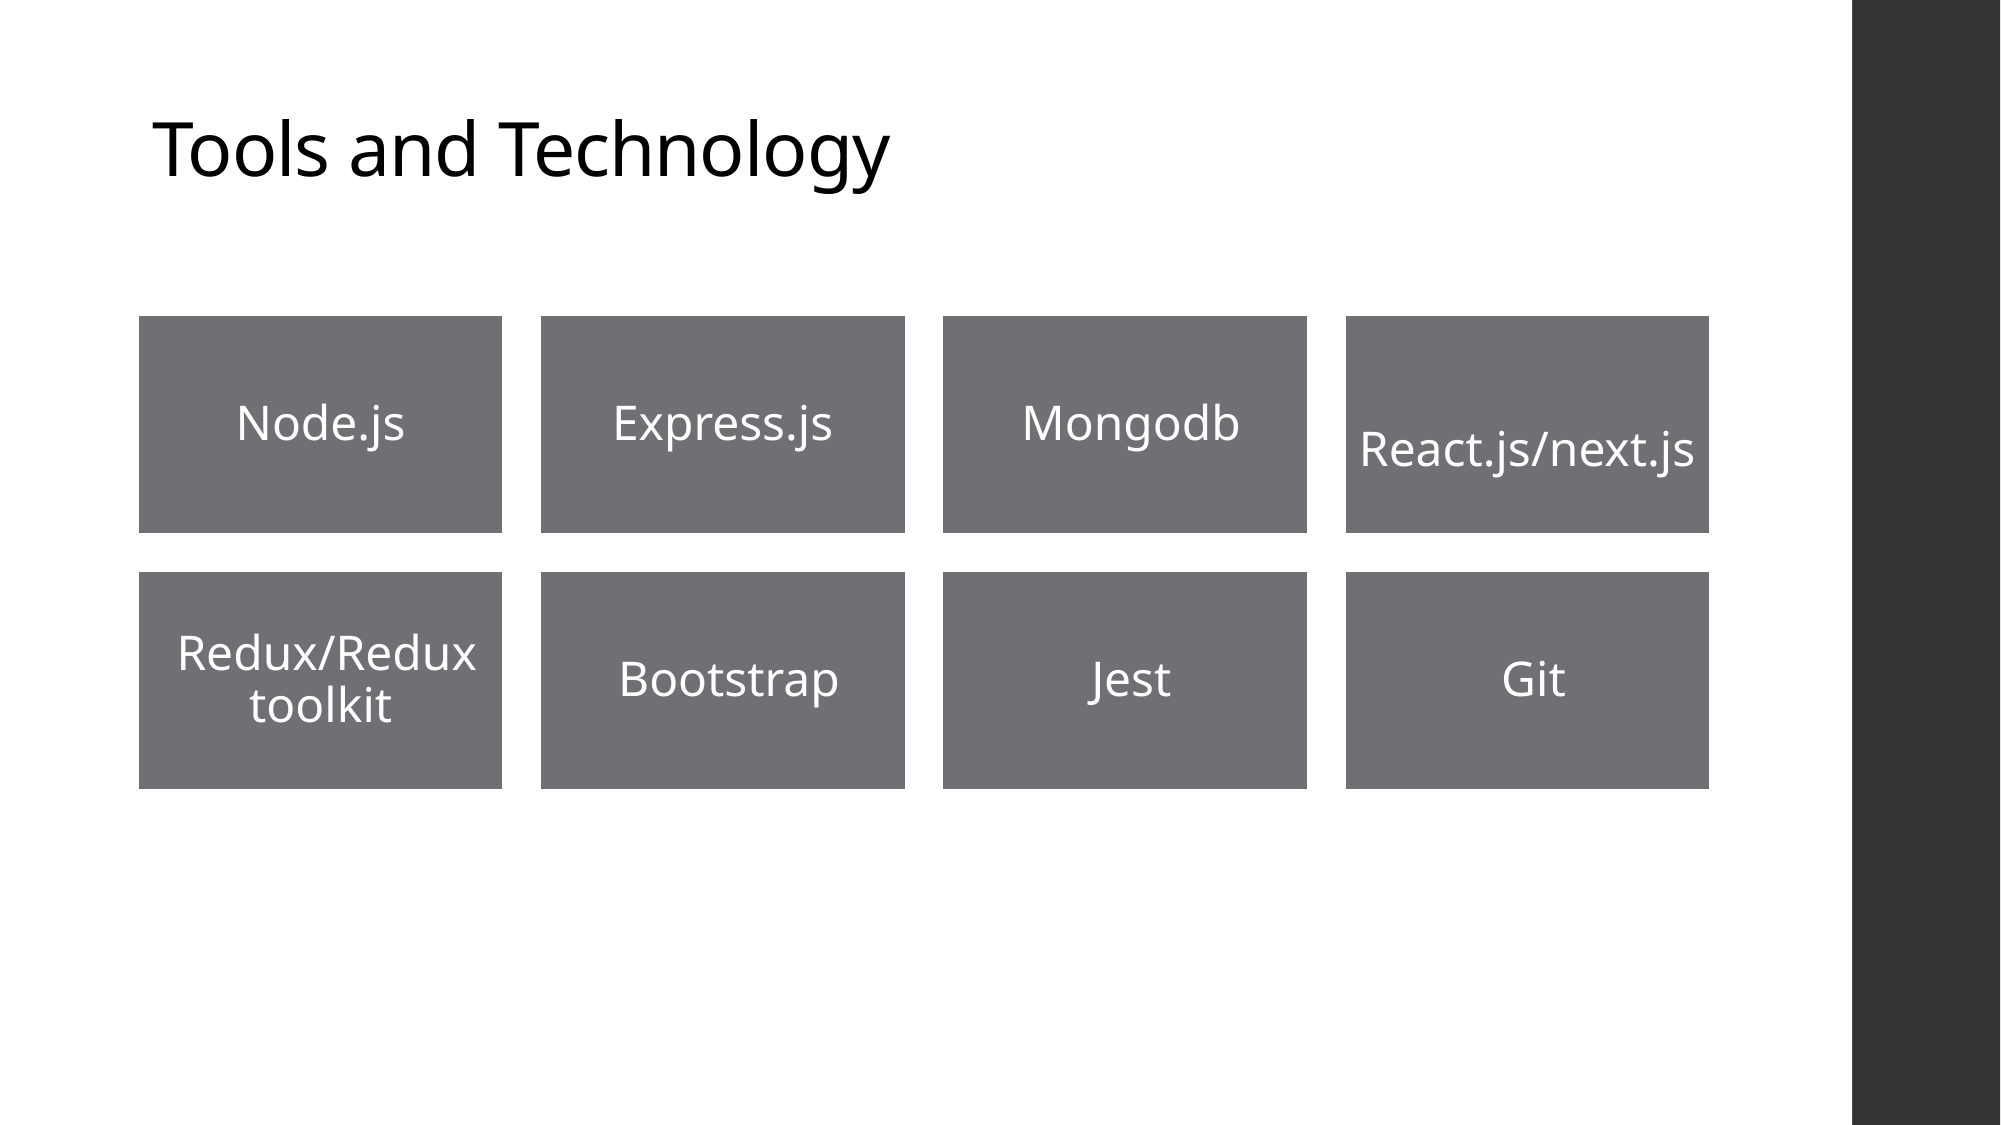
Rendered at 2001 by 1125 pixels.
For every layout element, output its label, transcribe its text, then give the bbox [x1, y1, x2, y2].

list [137, 231, 1711, 875]
text_box [1851, 0, 2000, 1125]
title Tools and Technology [137, 59, 1863, 200]
